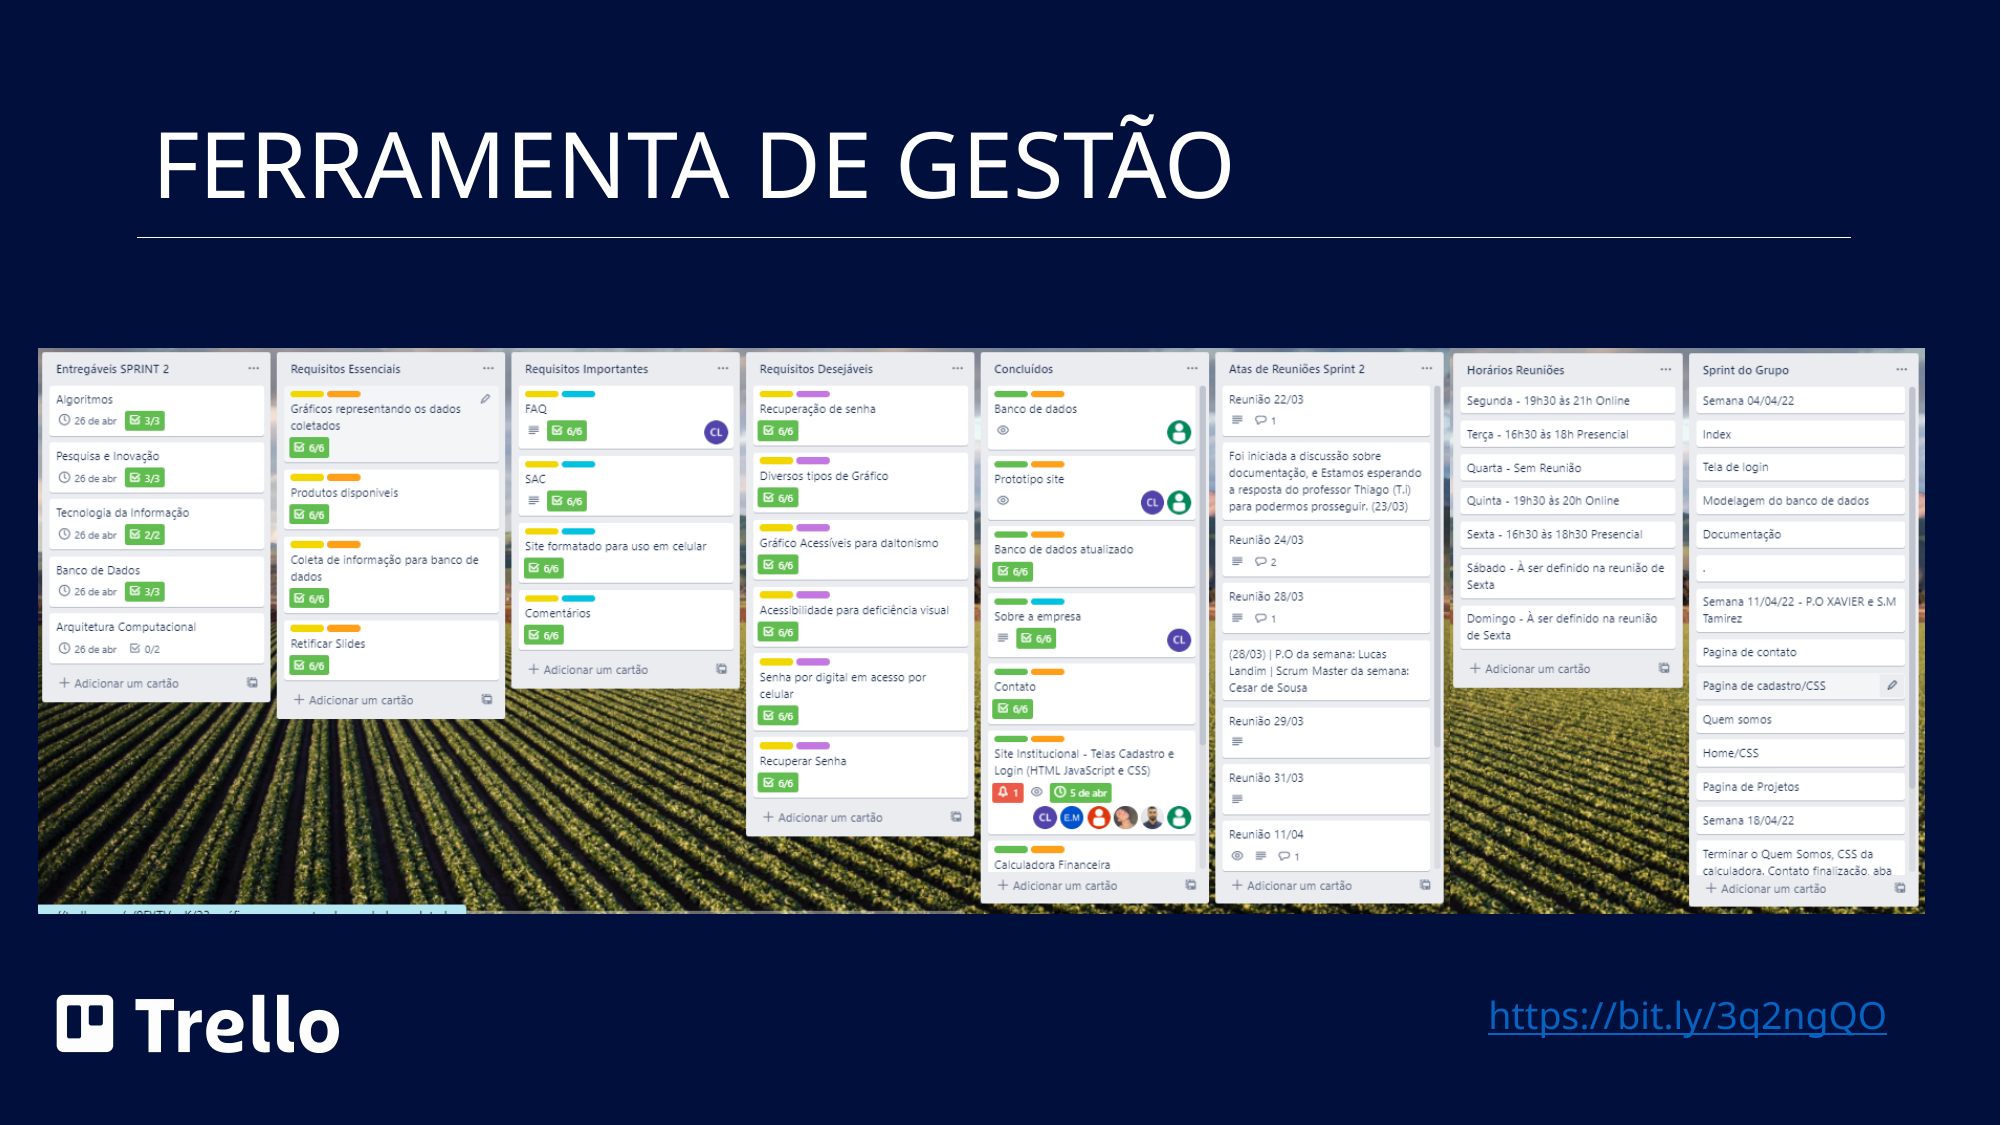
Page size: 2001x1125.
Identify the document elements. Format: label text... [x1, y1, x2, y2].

picture [38, 934, 358, 1115]
title FERRAMENTA DE GESTÃO [137, 59, 1863, 278]
picture [38, 348, 1925, 914]
text_box https://bit.ly/3q2ngQO [1473, 939, 2000, 1125]
